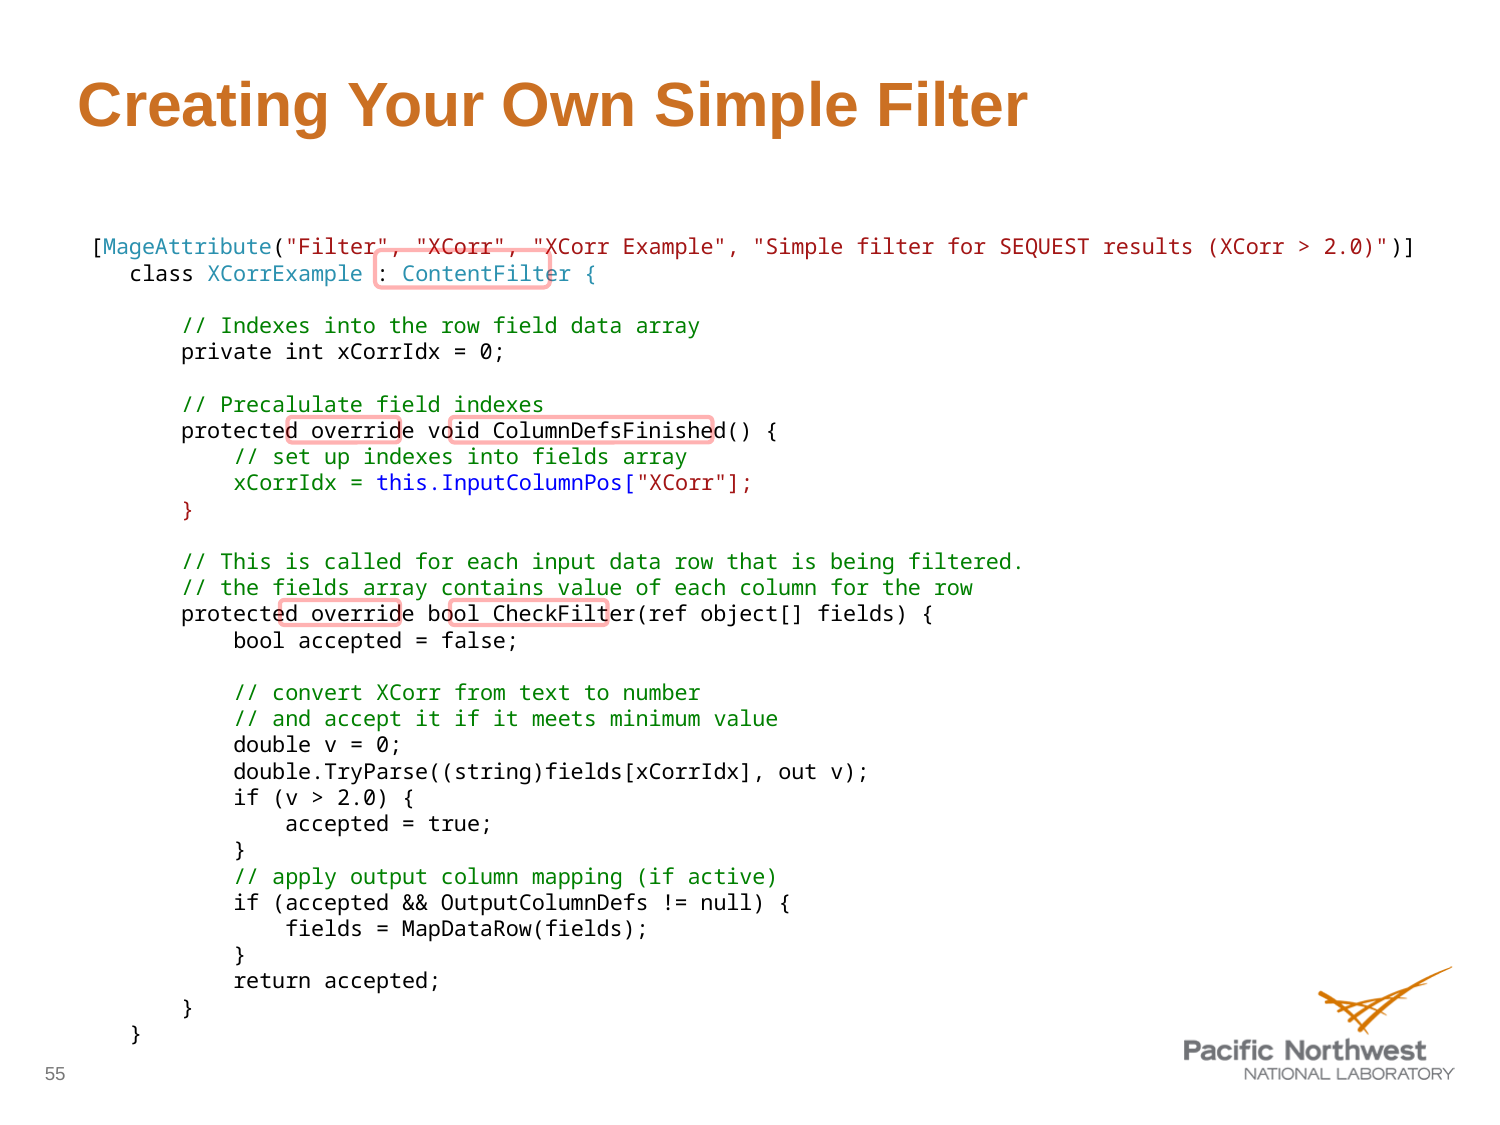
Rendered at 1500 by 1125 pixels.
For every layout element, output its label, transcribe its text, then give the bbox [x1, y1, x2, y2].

text_box [285, 414, 403, 445]
text_box [447, 414, 715, 445]
title Creating Your Own Simple Filter [77, 75, 1424, 225]
text_box [447, 597, 610, 628]
text_box [372, 247, 553, 290]
text_box [MageAttribute("Filter", "XCorr", "XCorr Example", "Simple filter for SEQUEST results (XCorr > 2.0)")] class XCorrExample : ContentFilter { // Indexes into the row field data array private int xCorrIdx = 0; // Precalulate field indexes protected override void ColumnDefsFinished() { // set up indexes into fields array xCorrIdx = this.InputColumnPos["XCorr"]; } // This is called for each input data row that is being filtered. // the fields array contains value of each column for the row protected override bool CheckFilter(ref object[] fields) { bool accepted = false; // convert XCorr from text to number // and accept it if it meets minimum value double v = 0; double.TryParse((string)fields[xCorrIdx], out v); if (v > 2.0) { accepted = true; } // apply output column mapping (if active) if (accepted && OutputColumnDefs != null) { fields = MapDataRow(fields); } return accepted; } } [62, 225, 1463, 1054]
text_box [277, 597, 403, 628]
footer 55 [29, 1053, 130, 1092]
picture [1169, 959, 1470, 1091]
